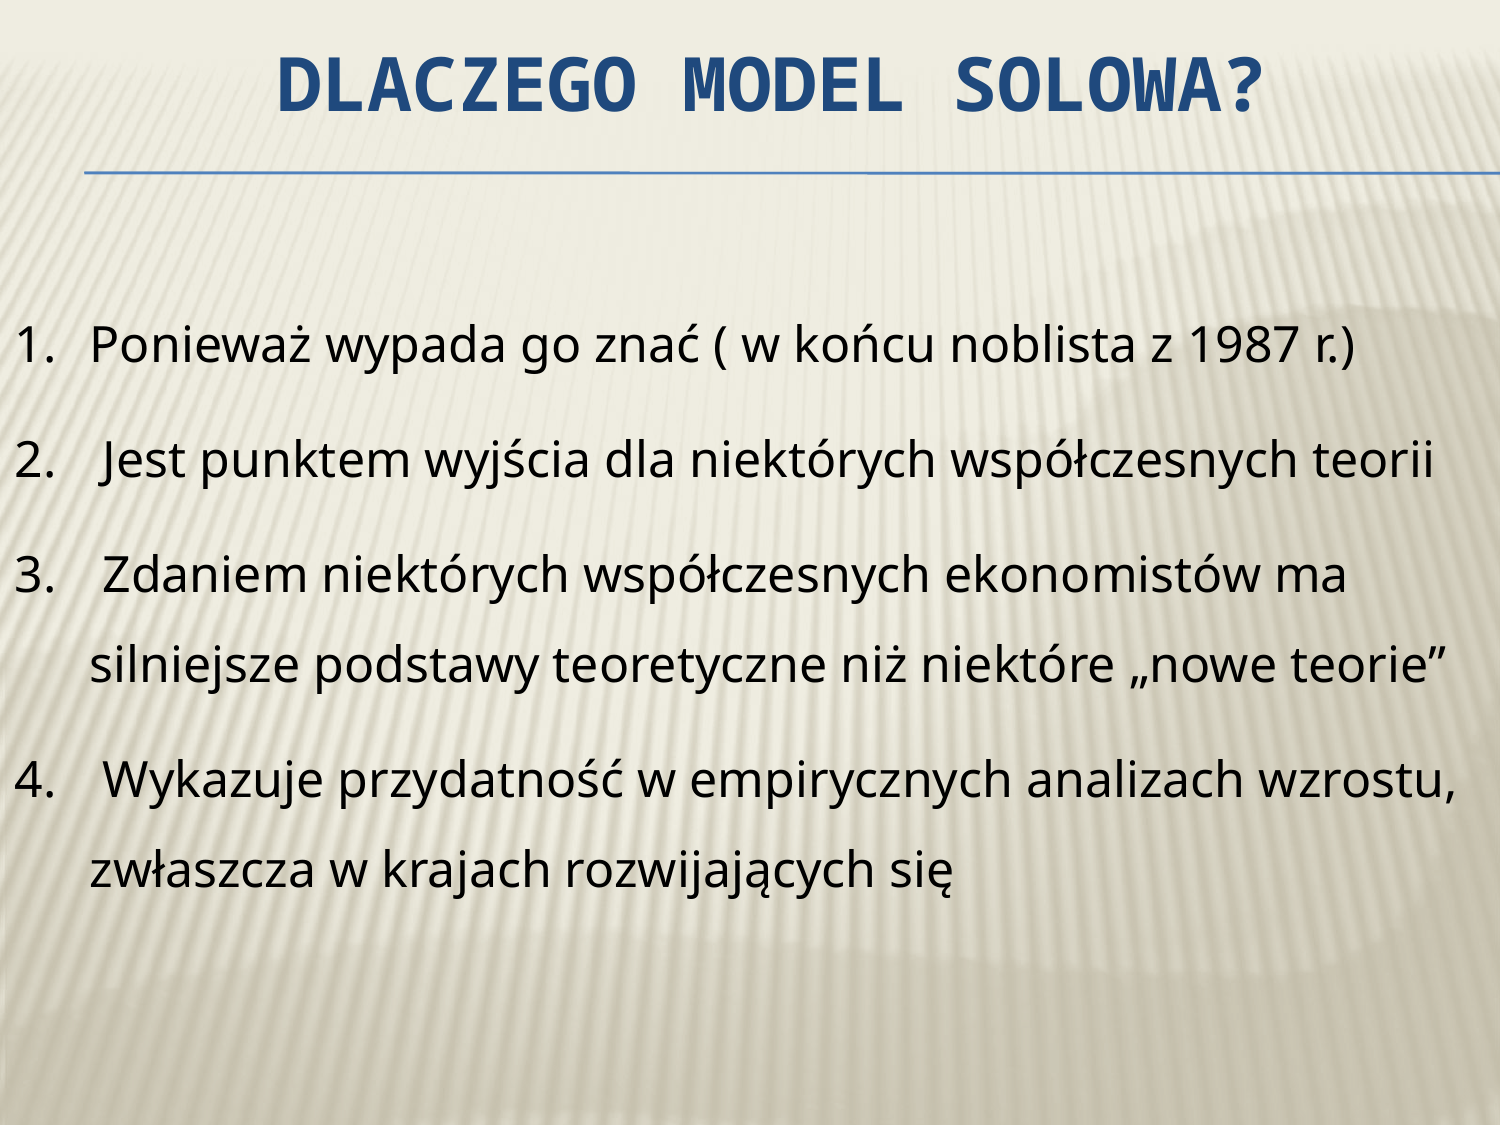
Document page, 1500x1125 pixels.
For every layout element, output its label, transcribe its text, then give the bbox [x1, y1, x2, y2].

text_box Ponieważ wypada go znać ( w końcu noblista z 1987 r.) Jest punktem wyjścia dla niektórych współczesnych teorii Zdaniem niektórych współczesnych ekonomistów ma silniejsze podstawy teoretyczne niż niektóre „nowe teorie” Wykazuje przydatność w empirycznych analizach wzrostu, zwłaszcza w krajach rozwijających się [0, 275, 1500, 905]
title Dlaczego model Solowa? [262, 0, 1425, 163]
